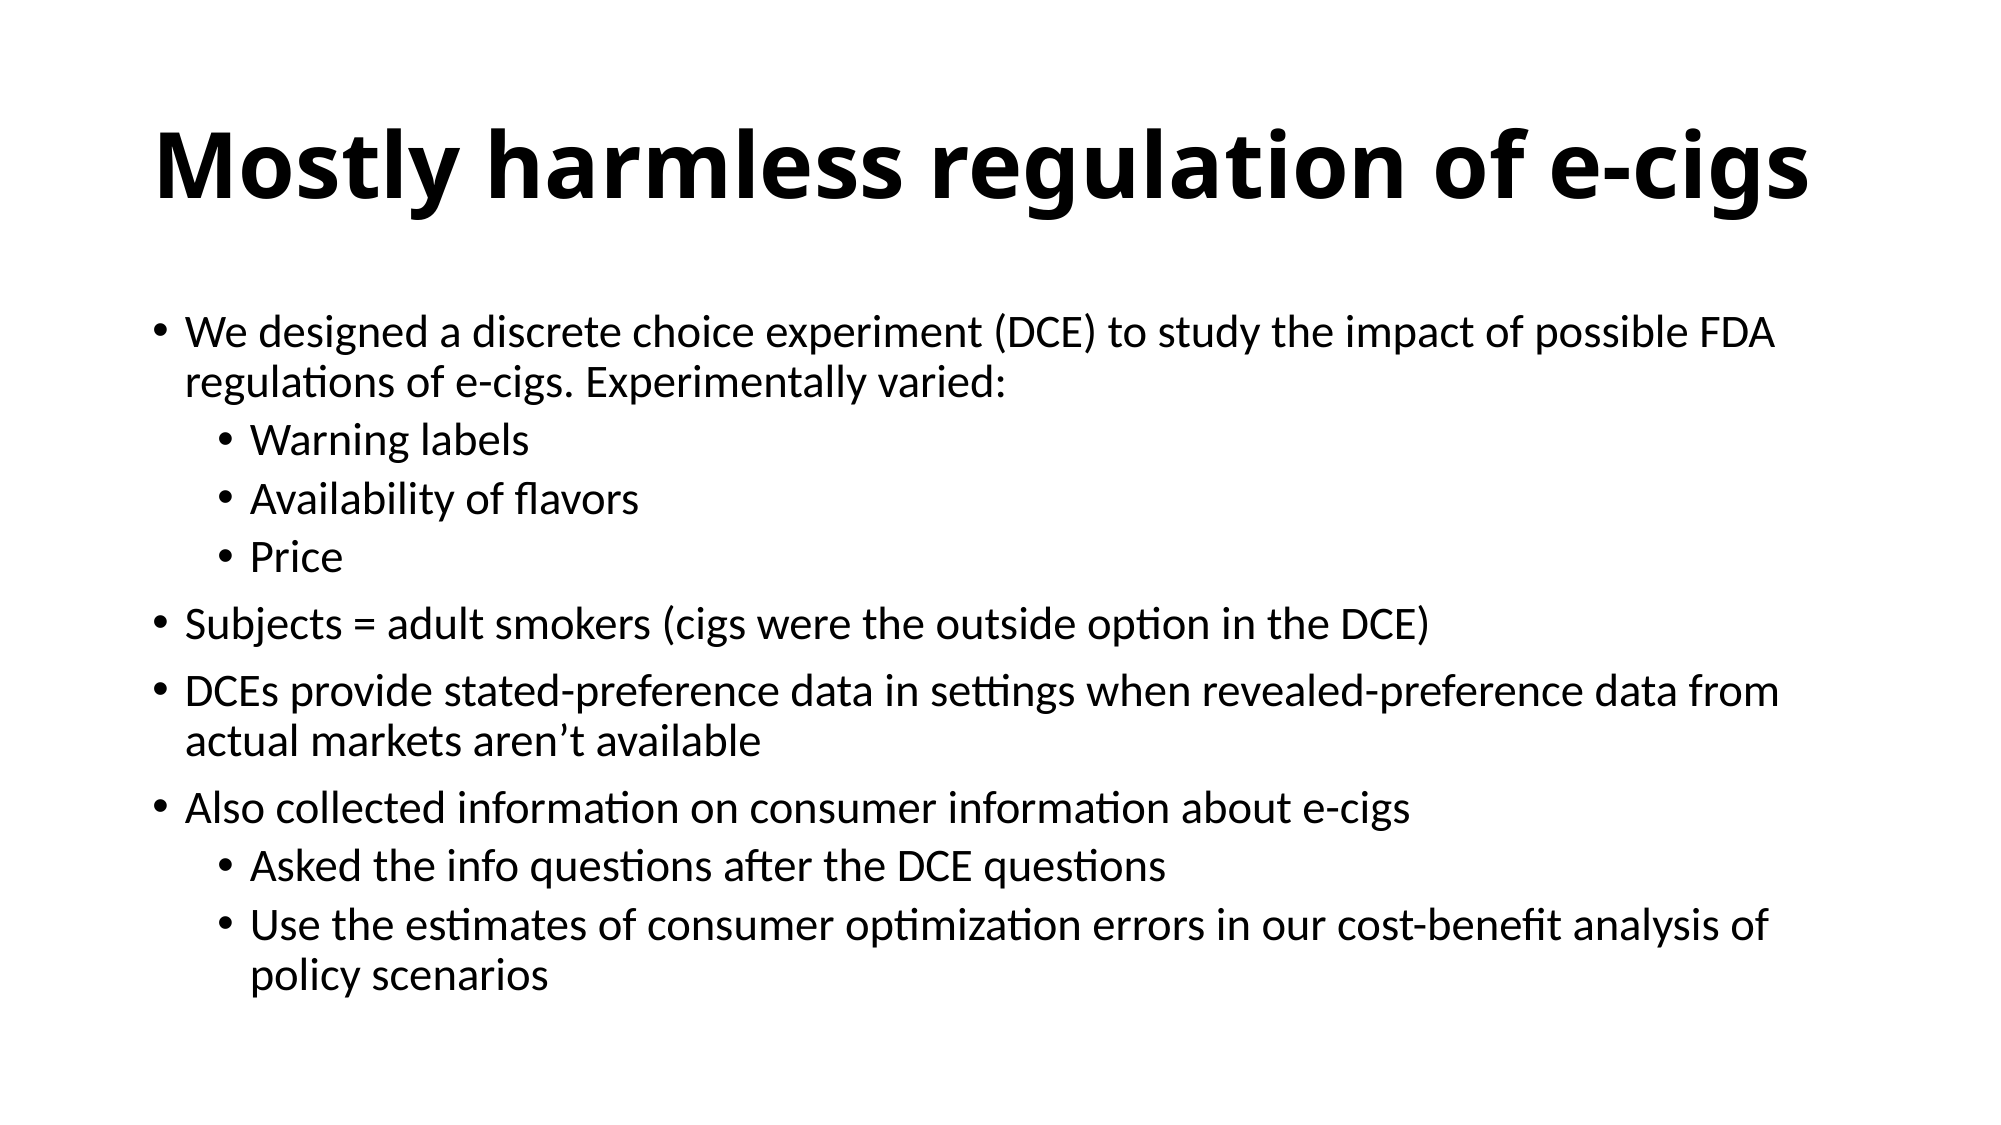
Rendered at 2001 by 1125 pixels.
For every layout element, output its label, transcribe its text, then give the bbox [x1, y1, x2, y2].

title Mostly harmless regulation of e-cigs [137, 59, 1863, 278]
list We designed a discrete choice experiment (DCE) to study the impact of possible FDA regulations of e-cigs. Experimentally varied: Warning labels Availability of flavors Price Subjects = adult smokers (cigs were the outside option in the DCE) DCEs provide stated-preference data in settings when revealed-preference data from actual markets aren’t available Also collected information on consumer information about e-cigs Asked the info questions after the DCE questions Use the estimates of consumer optimization errors in our cost-benefit analysis of policy scenarios [137, 299, 1863, 1014]
